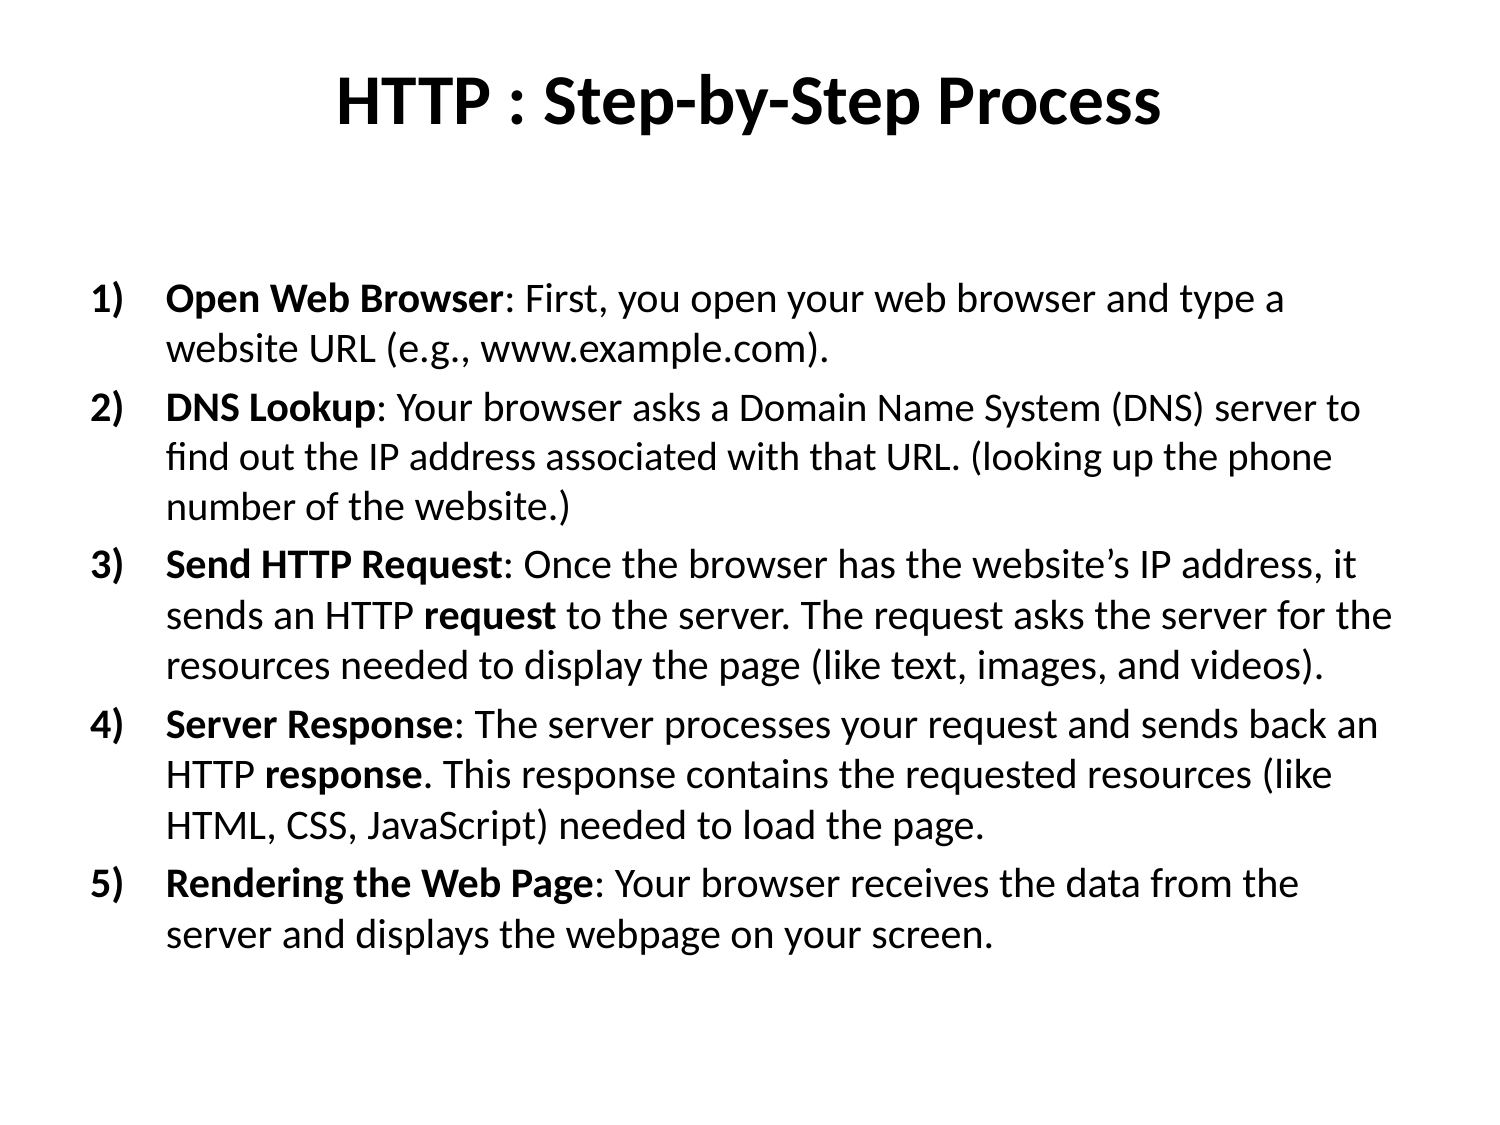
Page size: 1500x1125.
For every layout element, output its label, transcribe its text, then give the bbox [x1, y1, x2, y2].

list Open Web Browser: First, you open your web browser and type a website URL (e.g., www.example.com). DNS Lookup: Your browser asks a Domain Name System (DNS) server to find out the IP address associated with that URL. (looking up the phone number of the website.) Send HTTP Request: Once the browser has the website’s IP address, it sends an HTTP request to the server. The request asks the server for the resources needed to display the page (like text, images, and videos). Server Response: The server processes your request and sends back an HTTP response. This response contains the requested resources (like HTML, CSS, JavaScript) needed to load the page. Rendering the Web Page: Your browser receives the data from the server and displays the webpage on your screen. [75, 262, 1425, 1005]
title HTTP : Step-by-Step Process [75, 45, 1425, 233]
